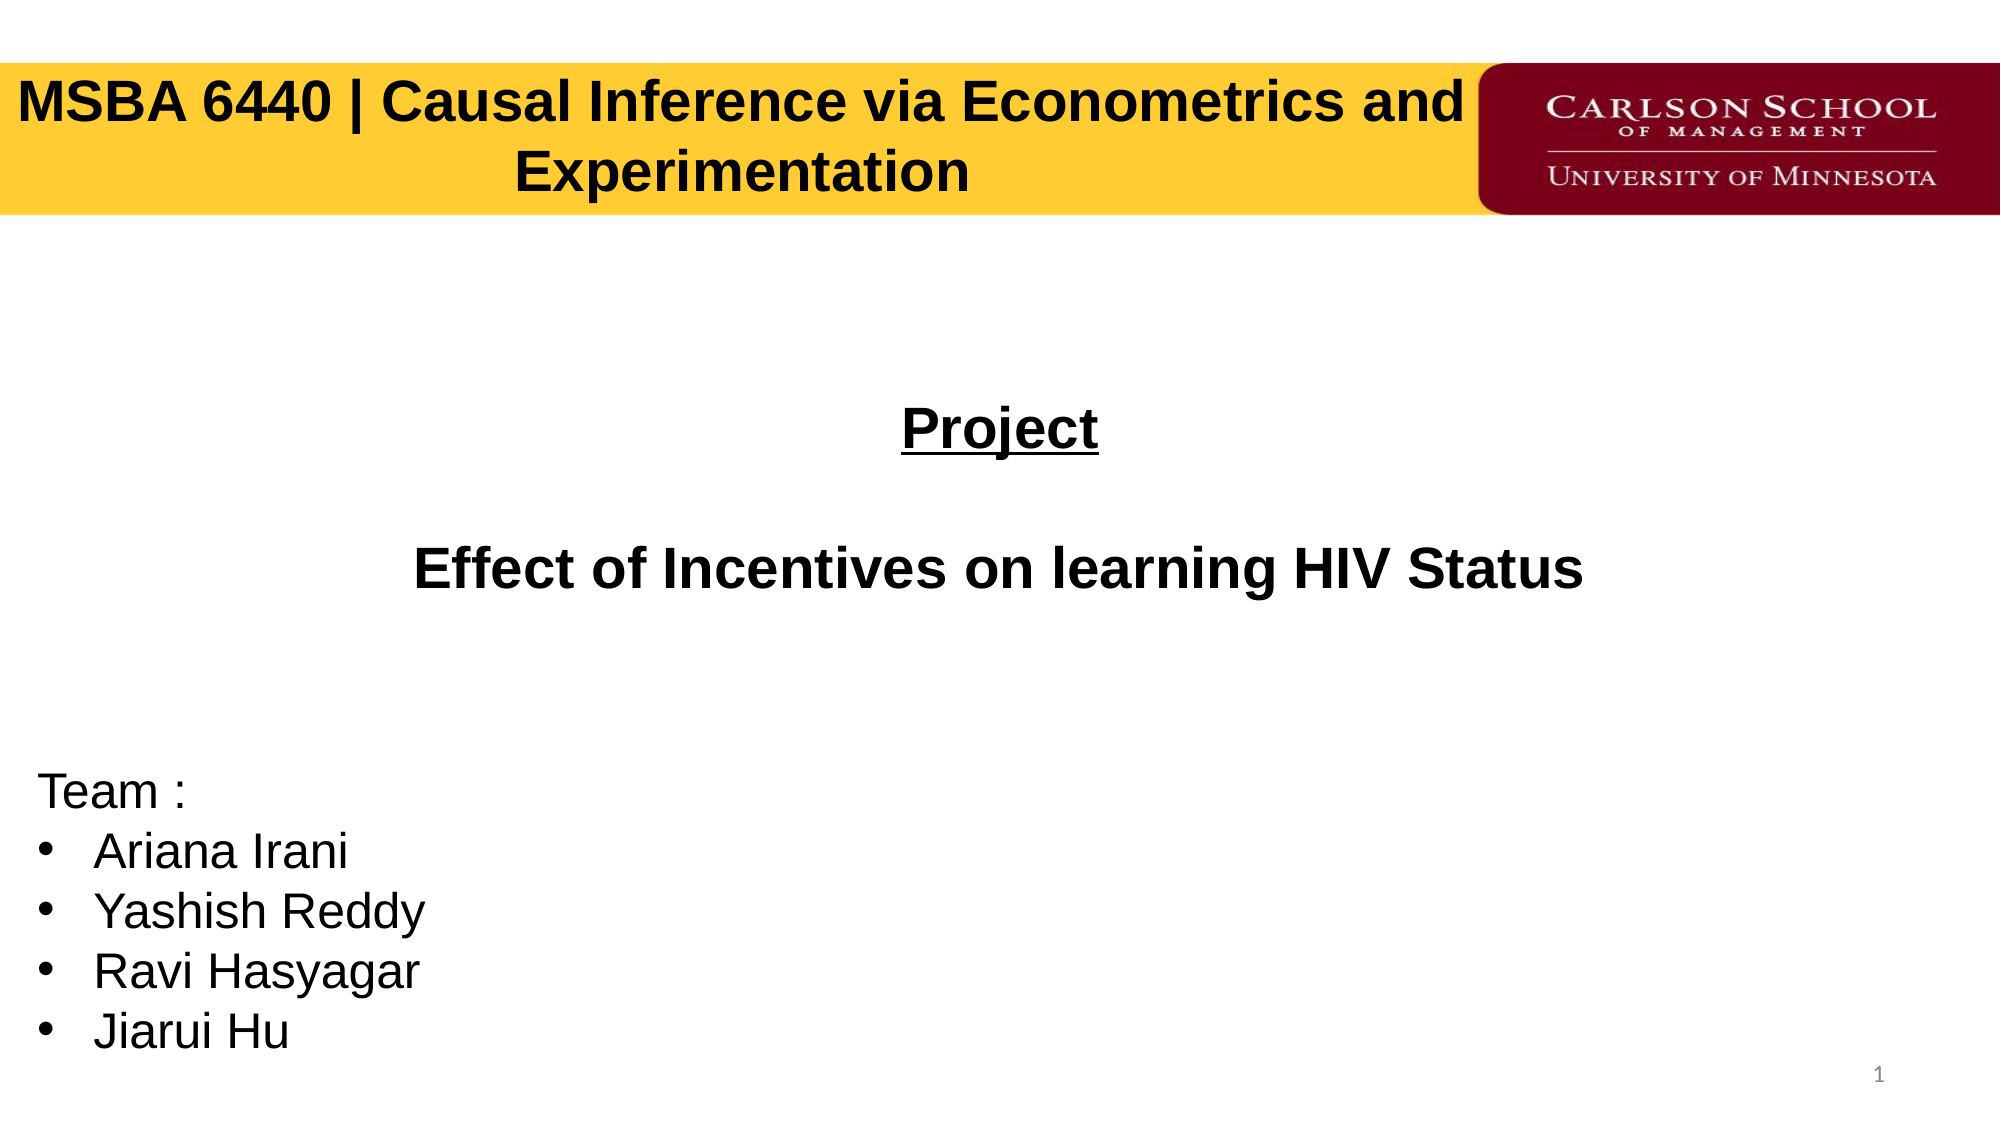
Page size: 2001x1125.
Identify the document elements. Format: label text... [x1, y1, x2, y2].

picture [0, 0, 2001, 1125]
text_box Project Effect of Incentives on learning HIV Status [0, 382, 2000, 608]
slide_number 1 [1433, 1042, 1900, 1103]
text_box MSBA 6440 | Causal Inference via Econometrics and Experimentation [0, 55, 1485, 211]
text_box Team : Ariana Irani Yashish Reddy Ravi Hasyagar Jiarui Hu [22, 751, 1950, 1066]
